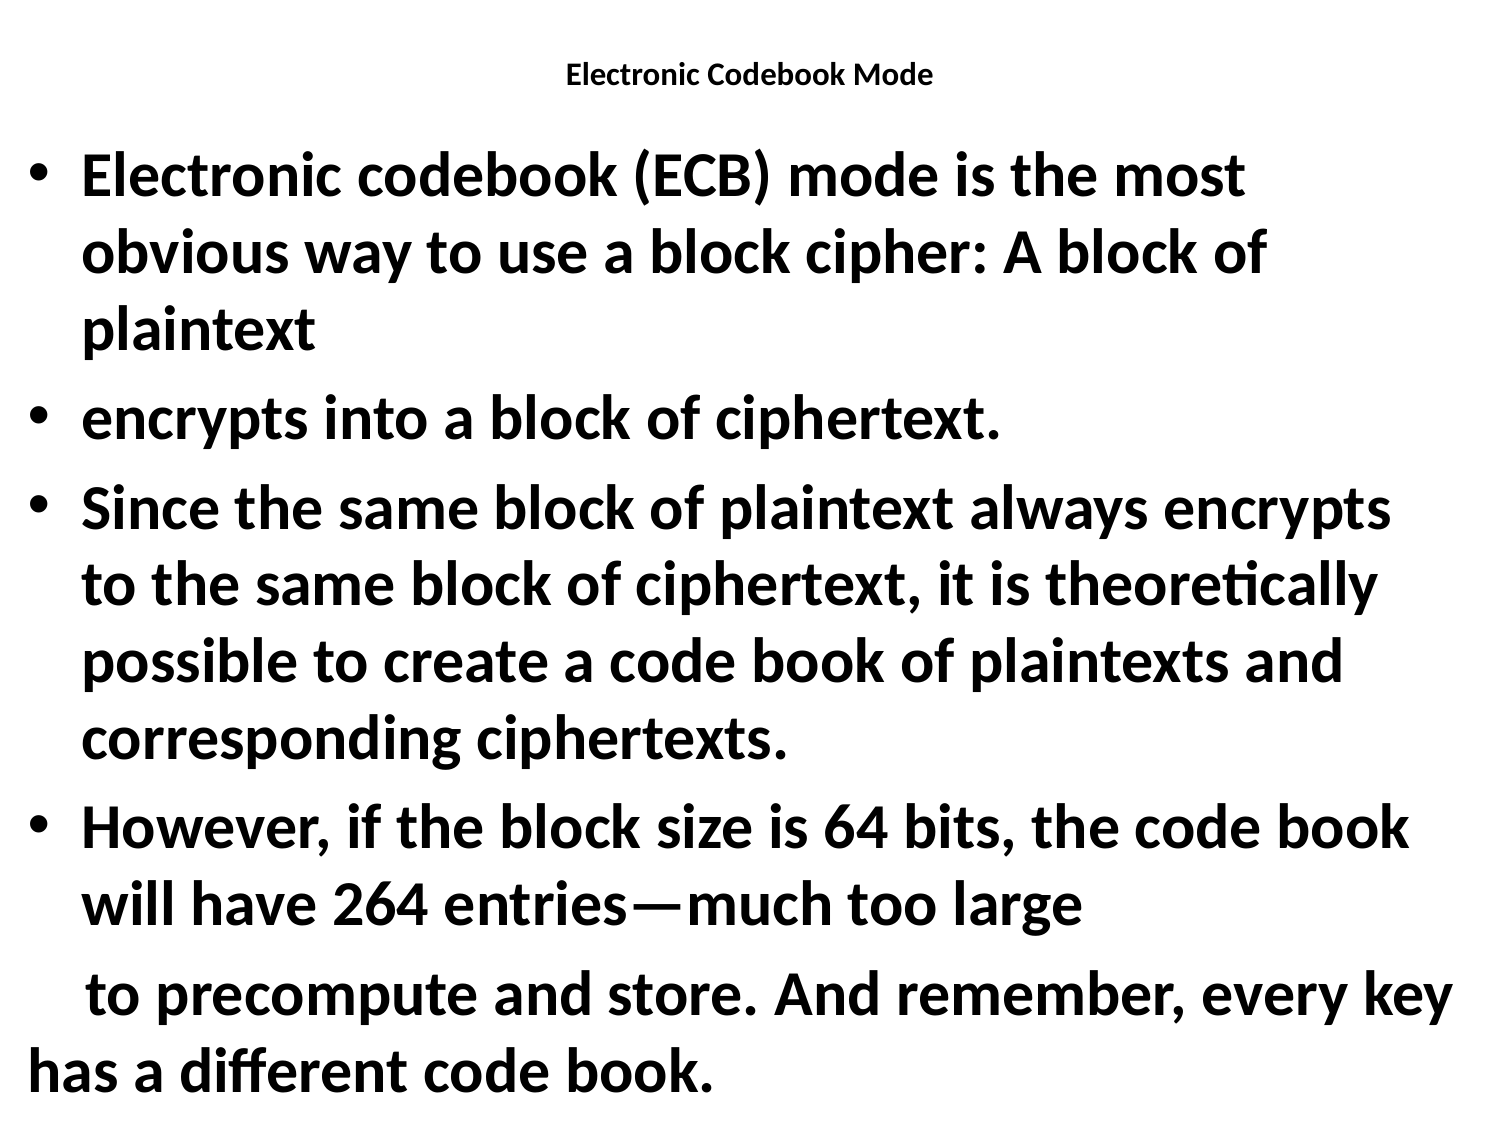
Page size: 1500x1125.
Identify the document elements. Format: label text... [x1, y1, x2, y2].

list Electronic codebook (ECB) mode is the most obvious way to use a block cipher: A block of plaintext encrypts into a block of ciphertext. Since the same block of plaintext always encrypts to the same block of ciphertext, it is theoretically possible to create a code book of plaintexts and corresponding ciphertexts. However, if the block size is 64 bits, the code book will have 264 entries—much too large to precompute and store. And remember, every key has a different code book. [12, 125, 1475, 1113]
title Electronic Codebook Mode [75, 45, 1425, 100]
